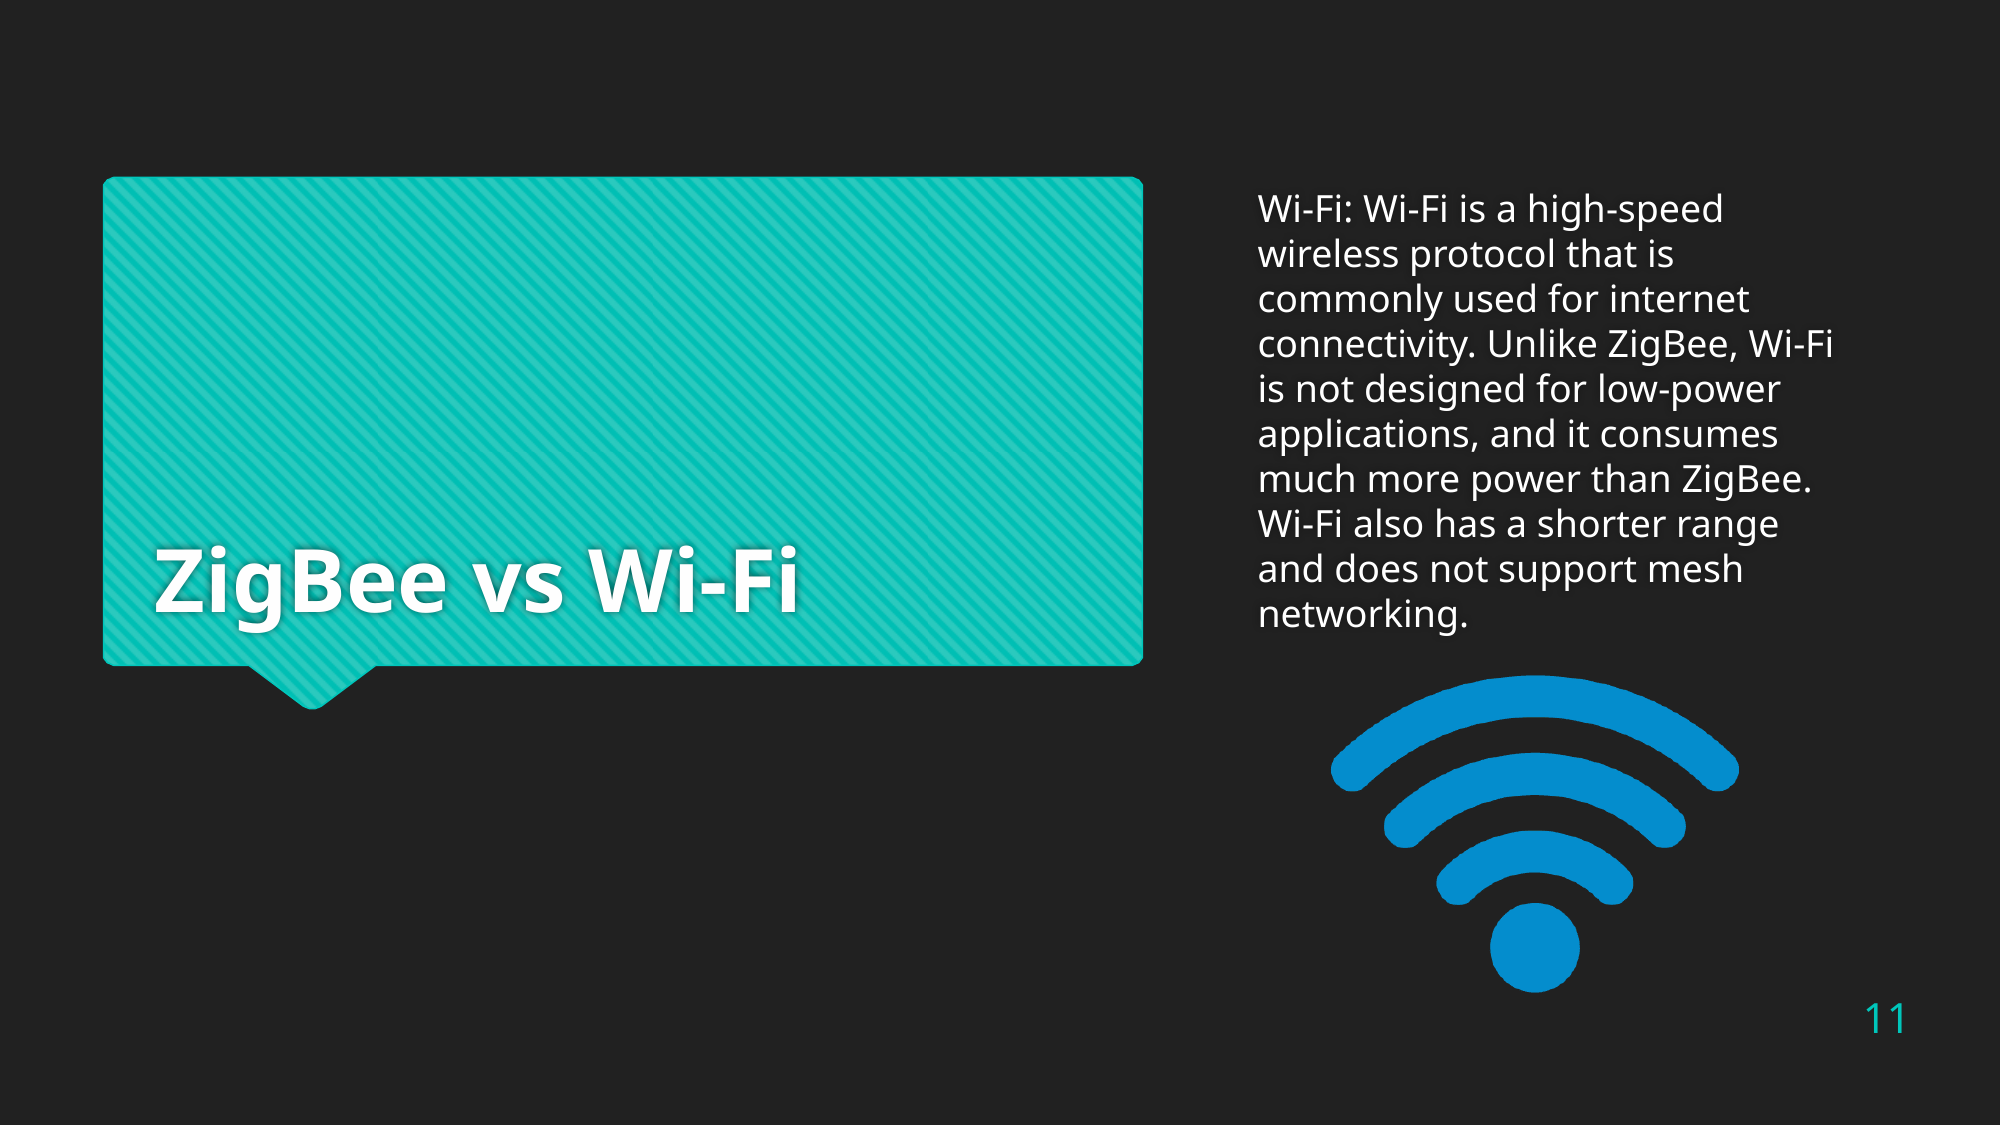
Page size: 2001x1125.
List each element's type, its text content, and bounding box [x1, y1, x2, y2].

picture [1317, 616, 1752, 1052]
list Wi-Fi: Wi-Fi is a high-speed wireless protocol that is commonly used for internet connectivity. Unlike ZigBee, Wi-Fi is not designed for low-power applications, and it consumes much more power than ZigBee. Wi-Fi also has a shorter range and does not support mesh networking. [1242, 177, 1868, 846]
title ZigBee vs Wi-Fi [139, 203, 1107, 638]
slide_number 11 [1752, 970, 1926, 1051]
